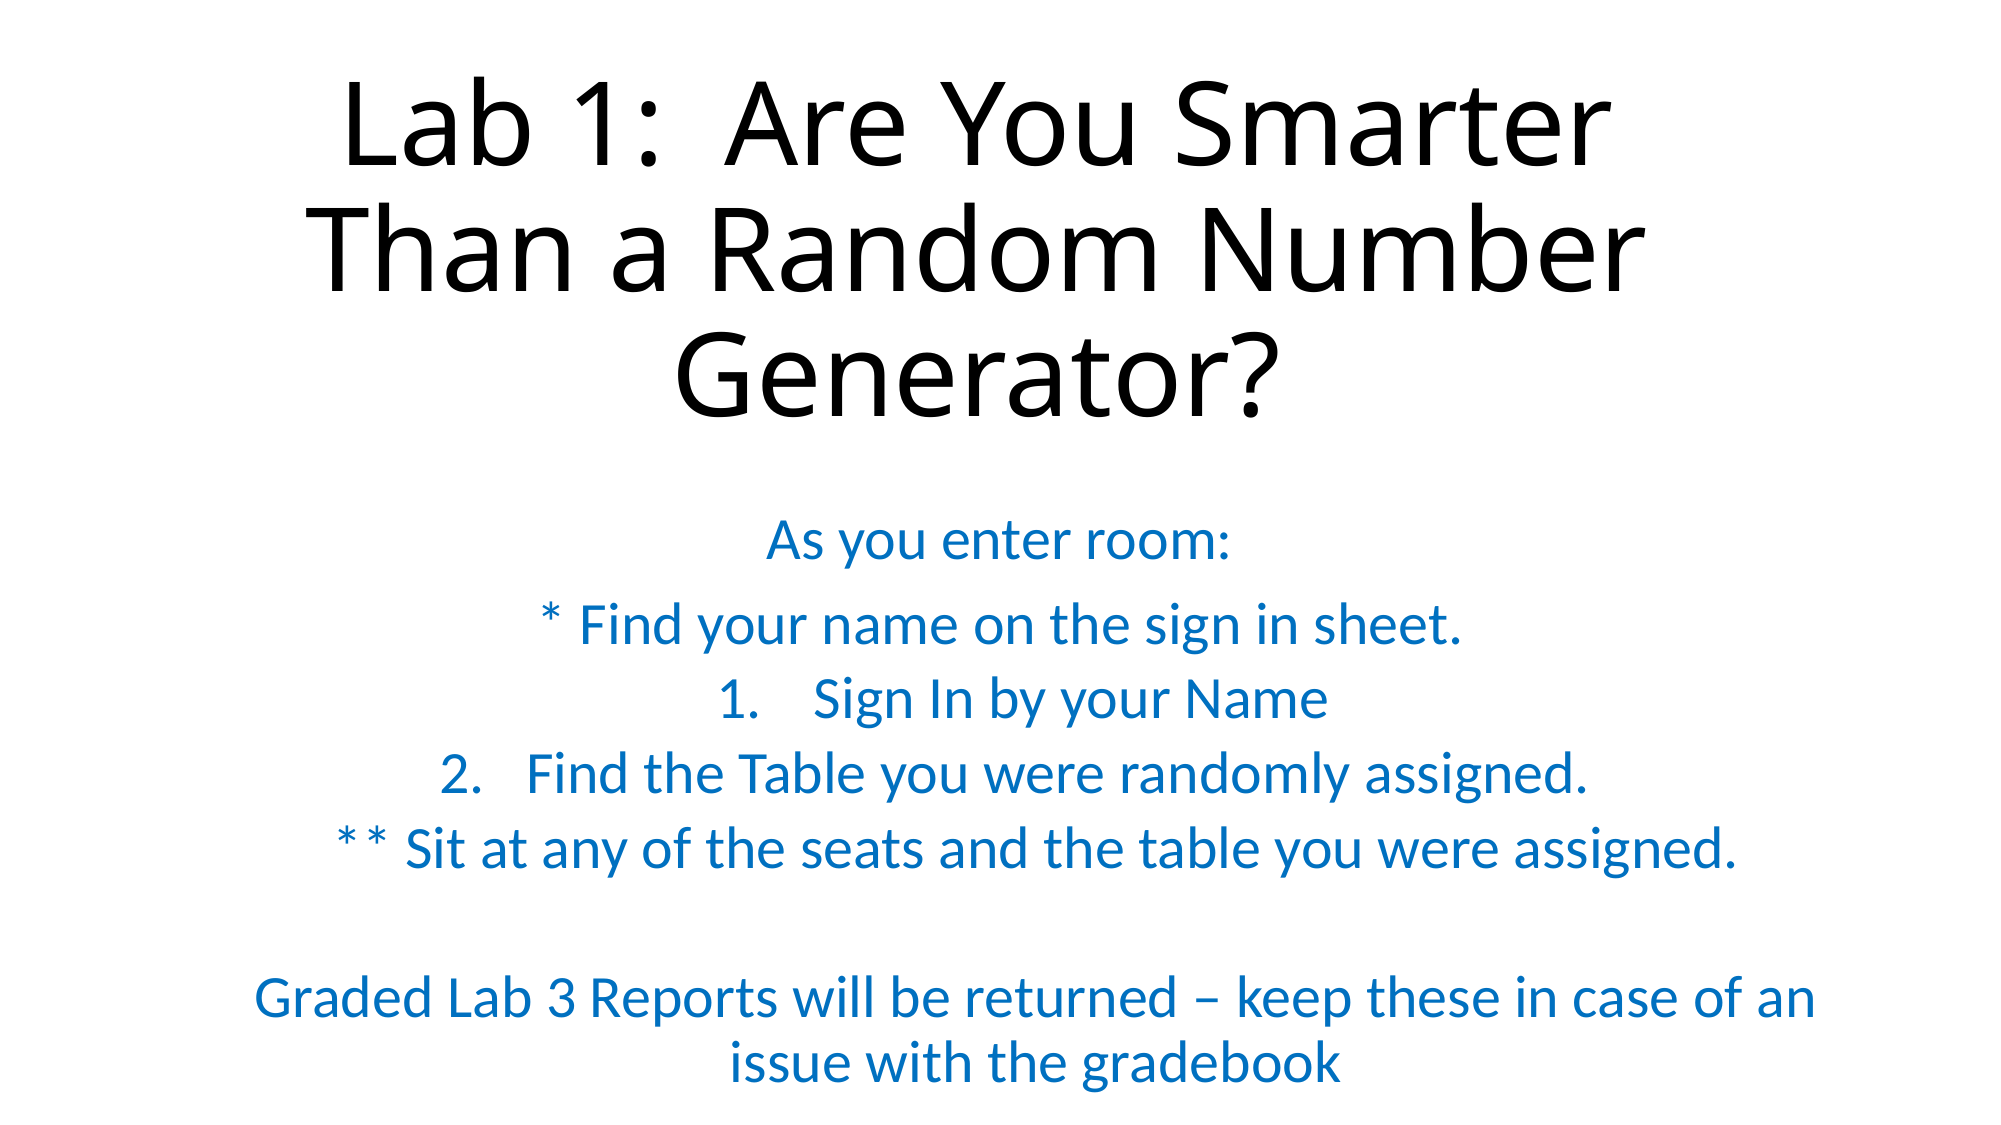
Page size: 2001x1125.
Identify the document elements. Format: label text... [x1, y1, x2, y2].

text_box As you enter room: * Find your name on the sign in sheet. Sign In by your Name Find the Table you were randomly assigned. ** Sit at any of the seats and the table you were assigned. Graded Lab 3 Reports will be returned – keep these in case of an issue with the gradebook [150, 500, 1850, 1105]
title Lab 1: Are You Smarter Than a Random Number Generator? [226, 57, 1727, 450]
